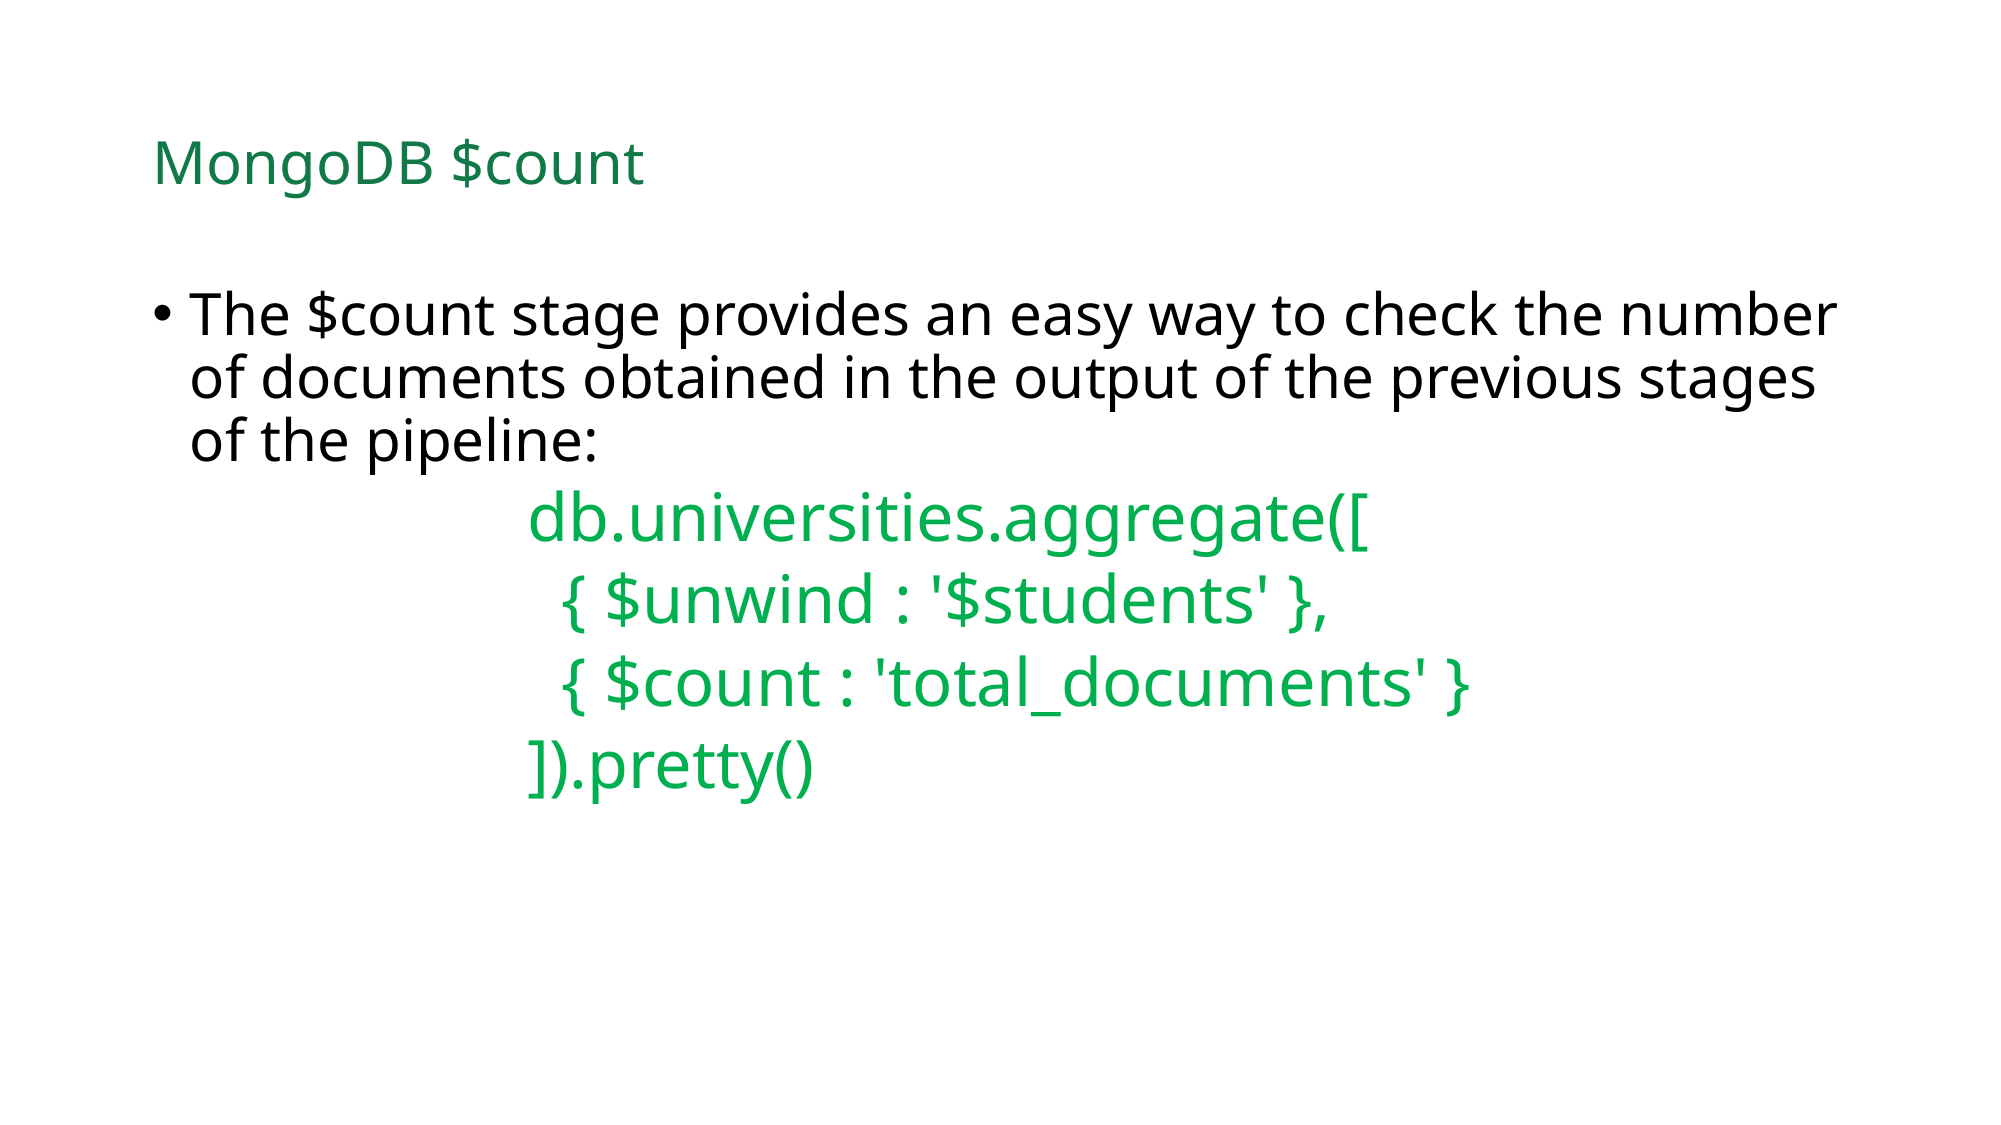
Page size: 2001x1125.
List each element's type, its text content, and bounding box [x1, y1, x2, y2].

list The $count stage provides an easy way to check the number of documents obtained in the output of the previous stages of the pipeline: db.universities.aggregate([ { $unwind : '$students' }, { $count : 'total_documents' } ]).pretty() [137, 277, 1863, 992]
title MongoDB $count [137, 59, 1863, 277]
